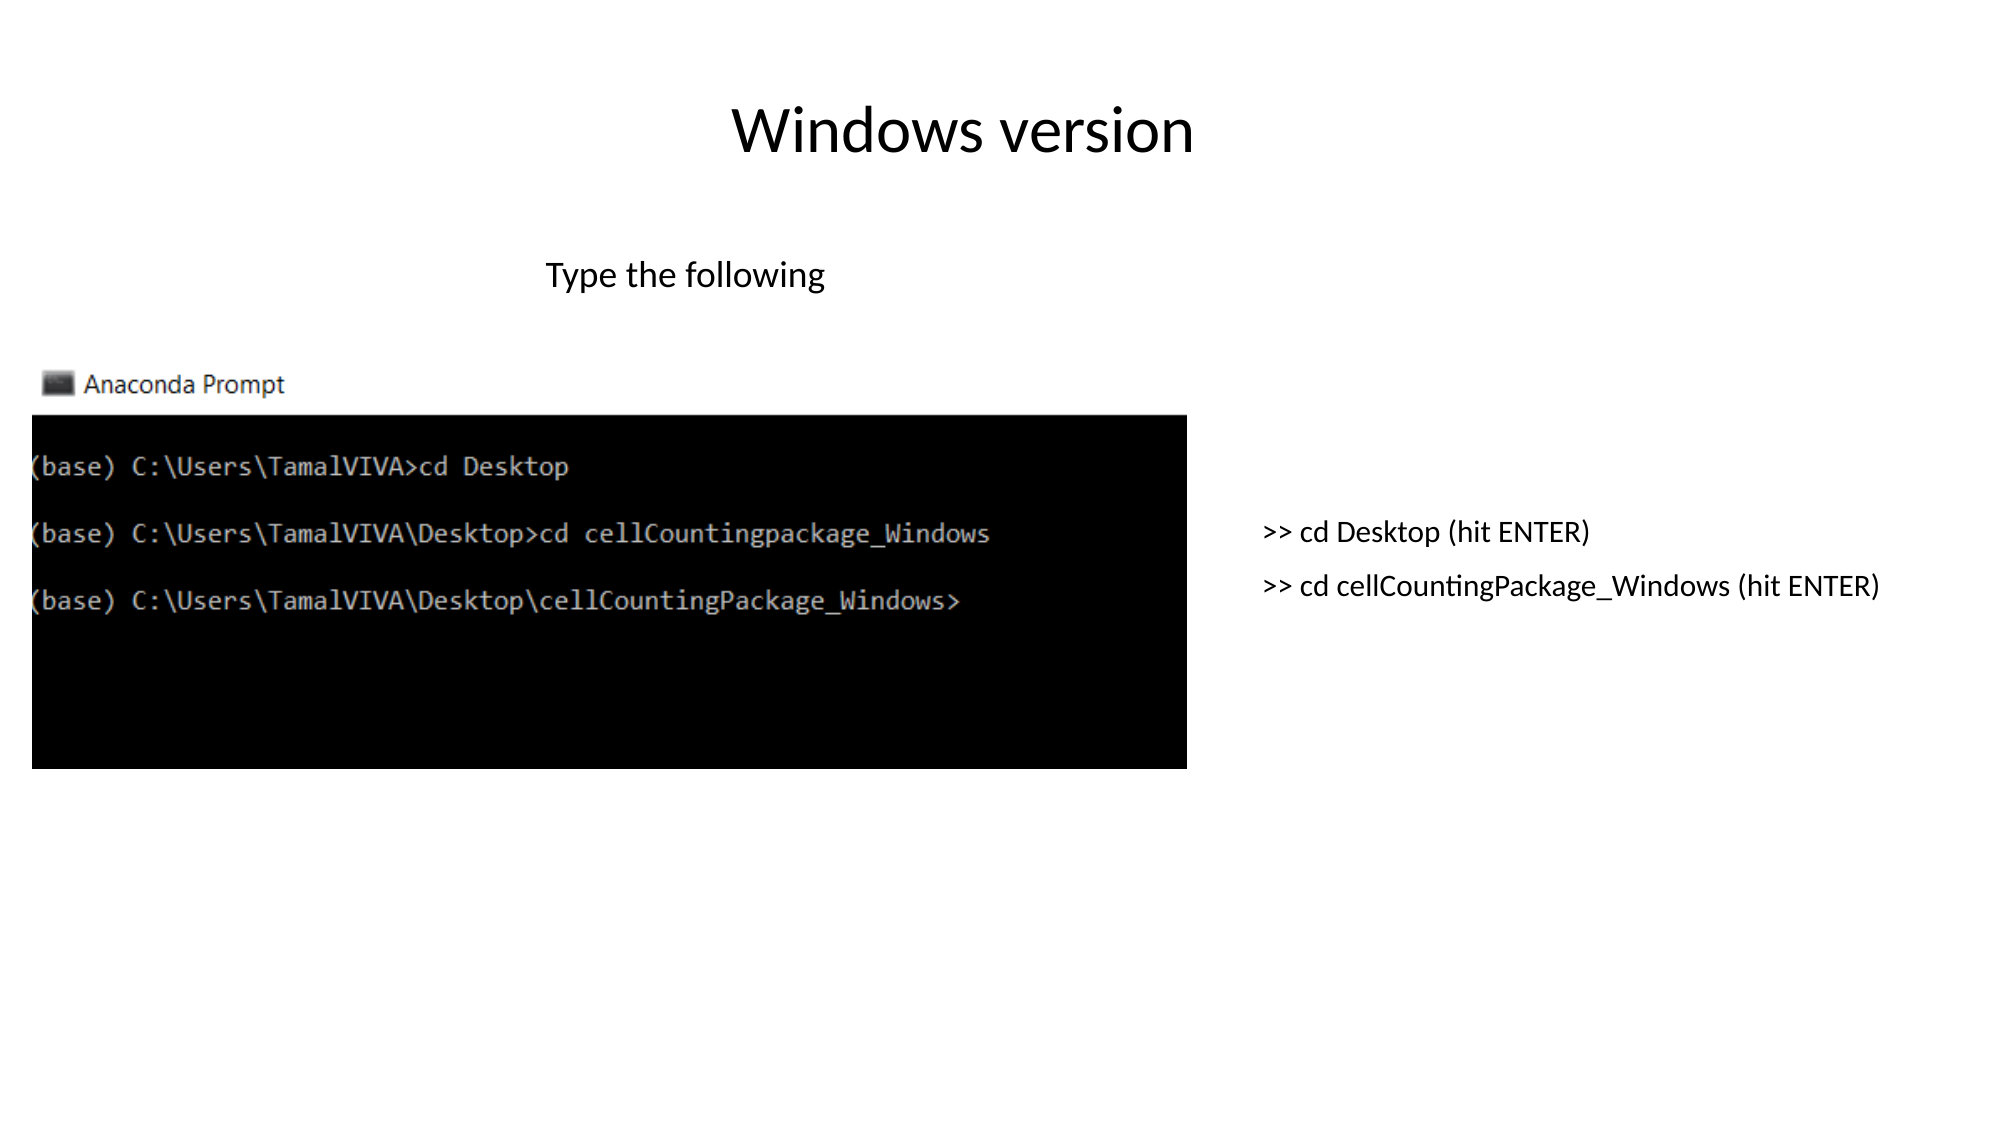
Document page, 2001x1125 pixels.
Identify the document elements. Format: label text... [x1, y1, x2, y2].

picture [32, 355, 1187, 769]
text_box Type the following [530, 243, 841, 303]
text_box Windows version [716, 78, 1212, 174]
list >> cd Desktop (hit ENTER) >> cd cellCountingPackage_Windows (hit ENTER) [1246, 507, 1947, 686]
